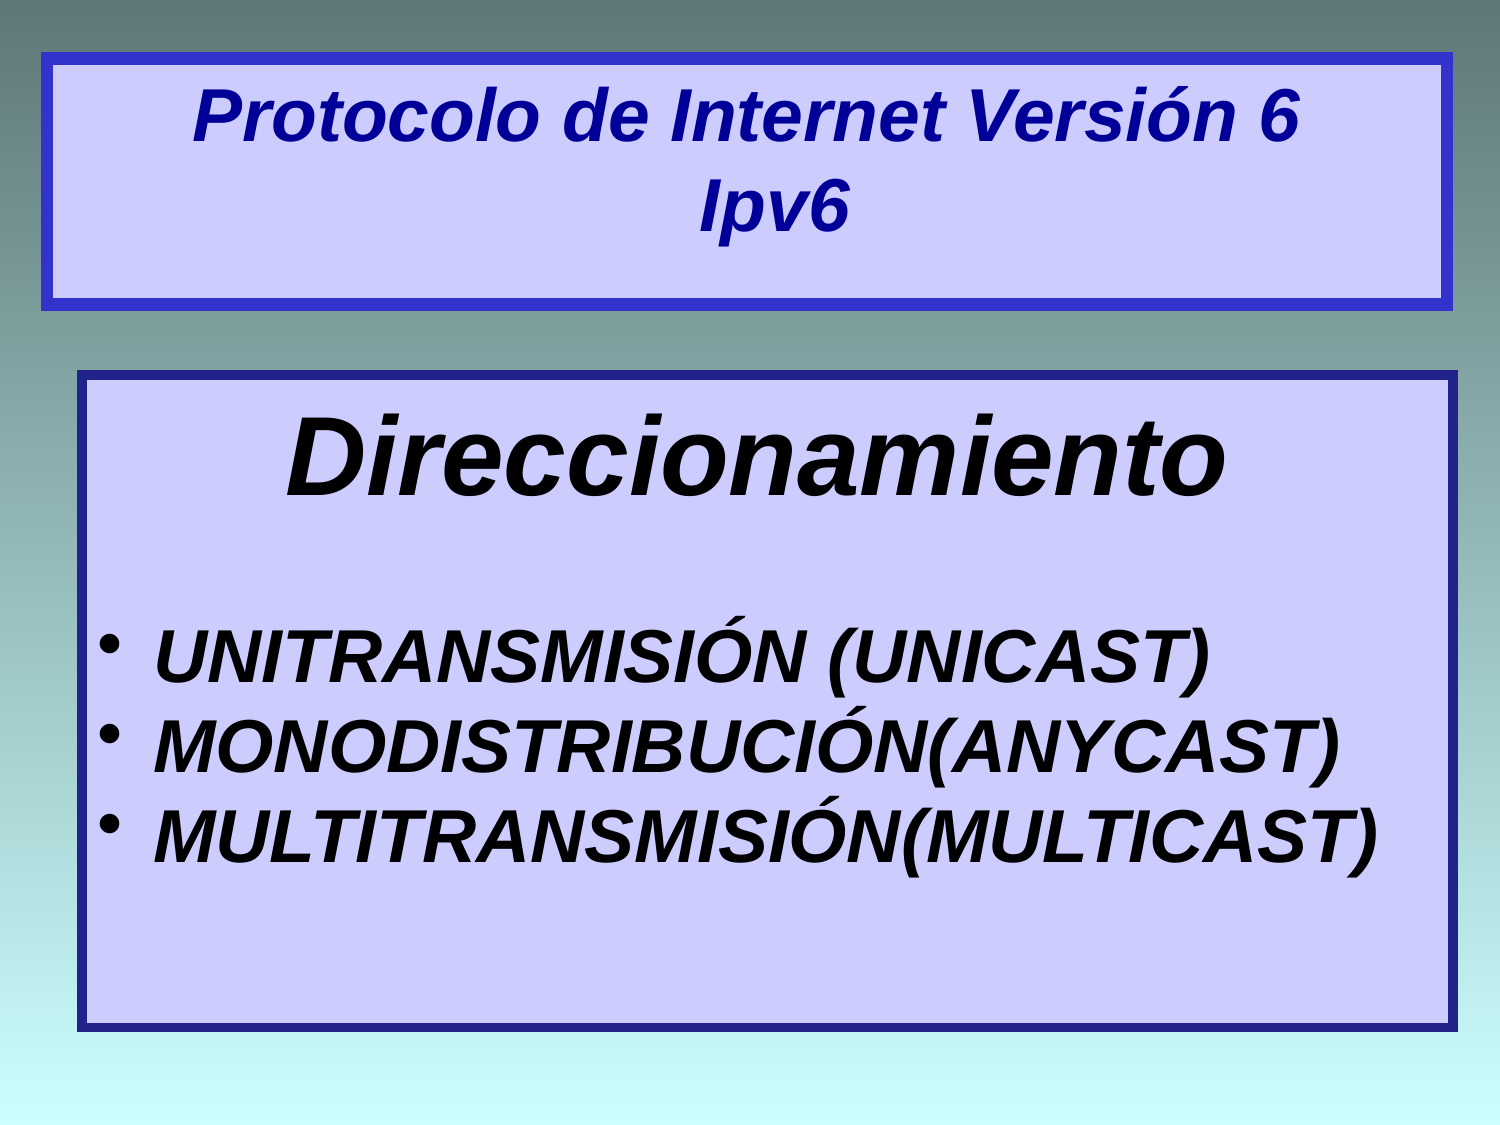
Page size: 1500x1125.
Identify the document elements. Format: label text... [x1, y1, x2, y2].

title Protocolo de Internet Versión 6 Ipv6 [46, 58, 1448, 305]
list Direccionamiento UNITRANSMISIÓN (UNICAST) MONODISTRIBUCIÓN(ANYCAST) MULTITRANSMISIÓN(MULTICAST) [81, 374, 1454, 1028]
